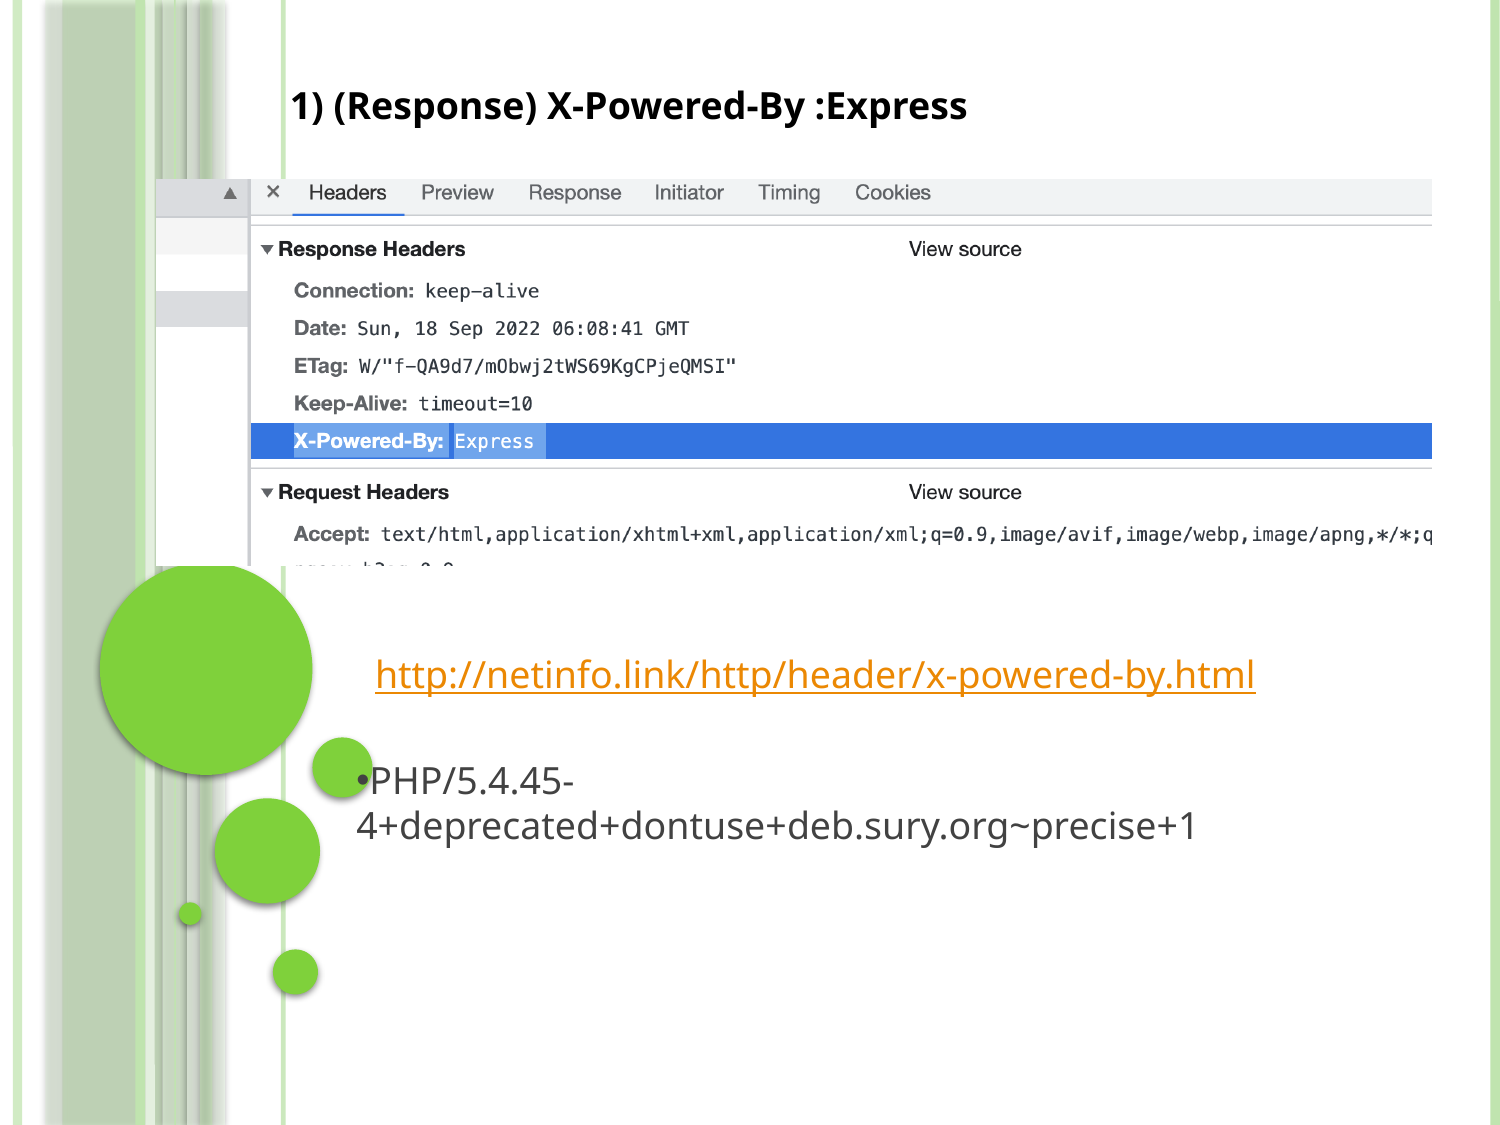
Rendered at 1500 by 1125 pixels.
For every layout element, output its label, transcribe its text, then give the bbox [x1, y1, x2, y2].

text_box 1) (Response) X-Powered-By :Express [274, 74, 1313, 135]
picture [155, 179, 1432, 567]
text_box http://netinfo.link/http/header/x-powered-by.html [360, 643, 1398, 749]
text_box PHP/5.4.45-4+deprecated+dontuse+deb.sury.org~precise+1 [341, 749, 1417, 945]
